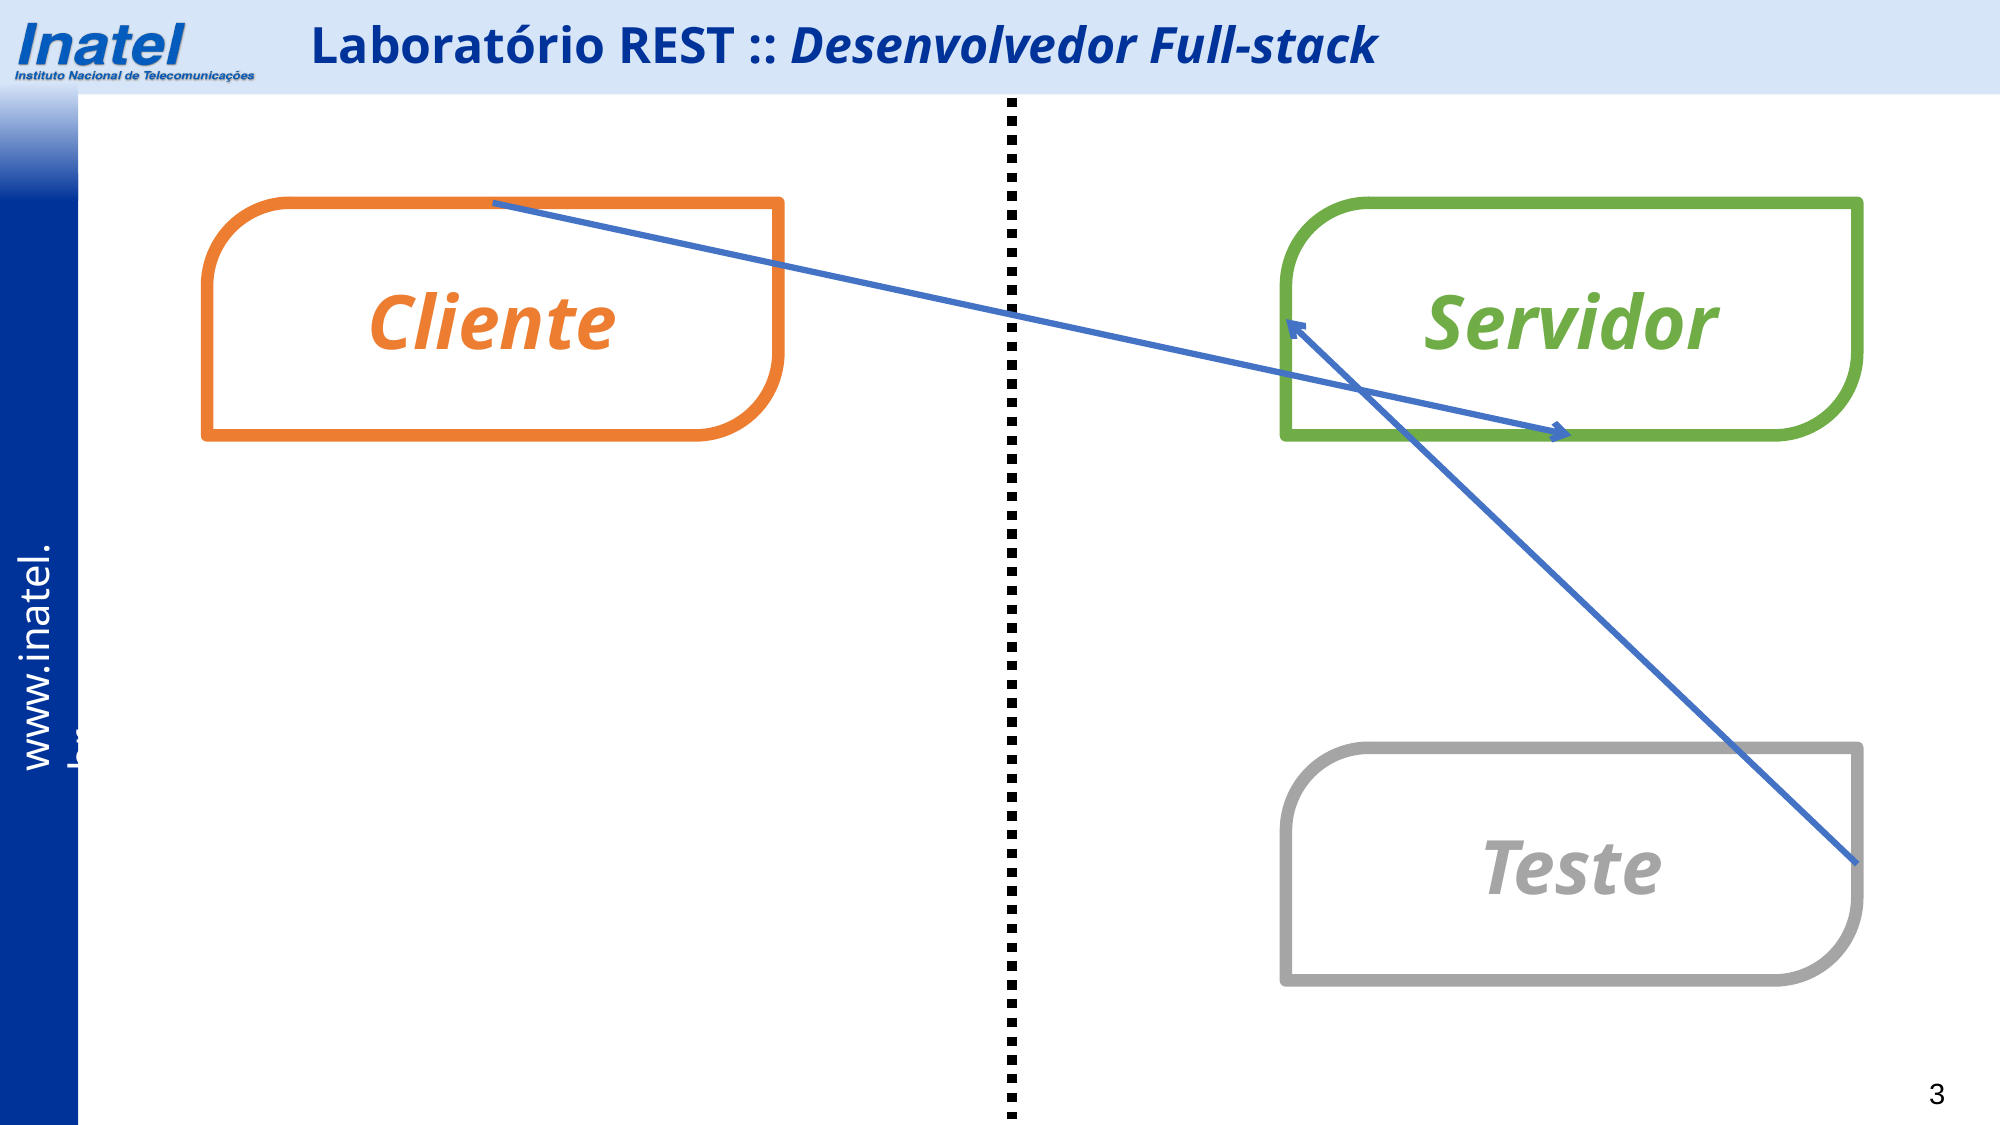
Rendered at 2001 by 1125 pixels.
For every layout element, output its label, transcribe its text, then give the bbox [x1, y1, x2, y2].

picture [12, 20, 258, 85]
text_box Laboratório REST :: Desenvolvedor Full-stack [295, 0, 2000, 96]
text_box Cliente [207, 202, 779, 436]
text_box Servidor [1285, 202, 1858, 436]
text_box Teste [1285, 747, 1858, 981]
